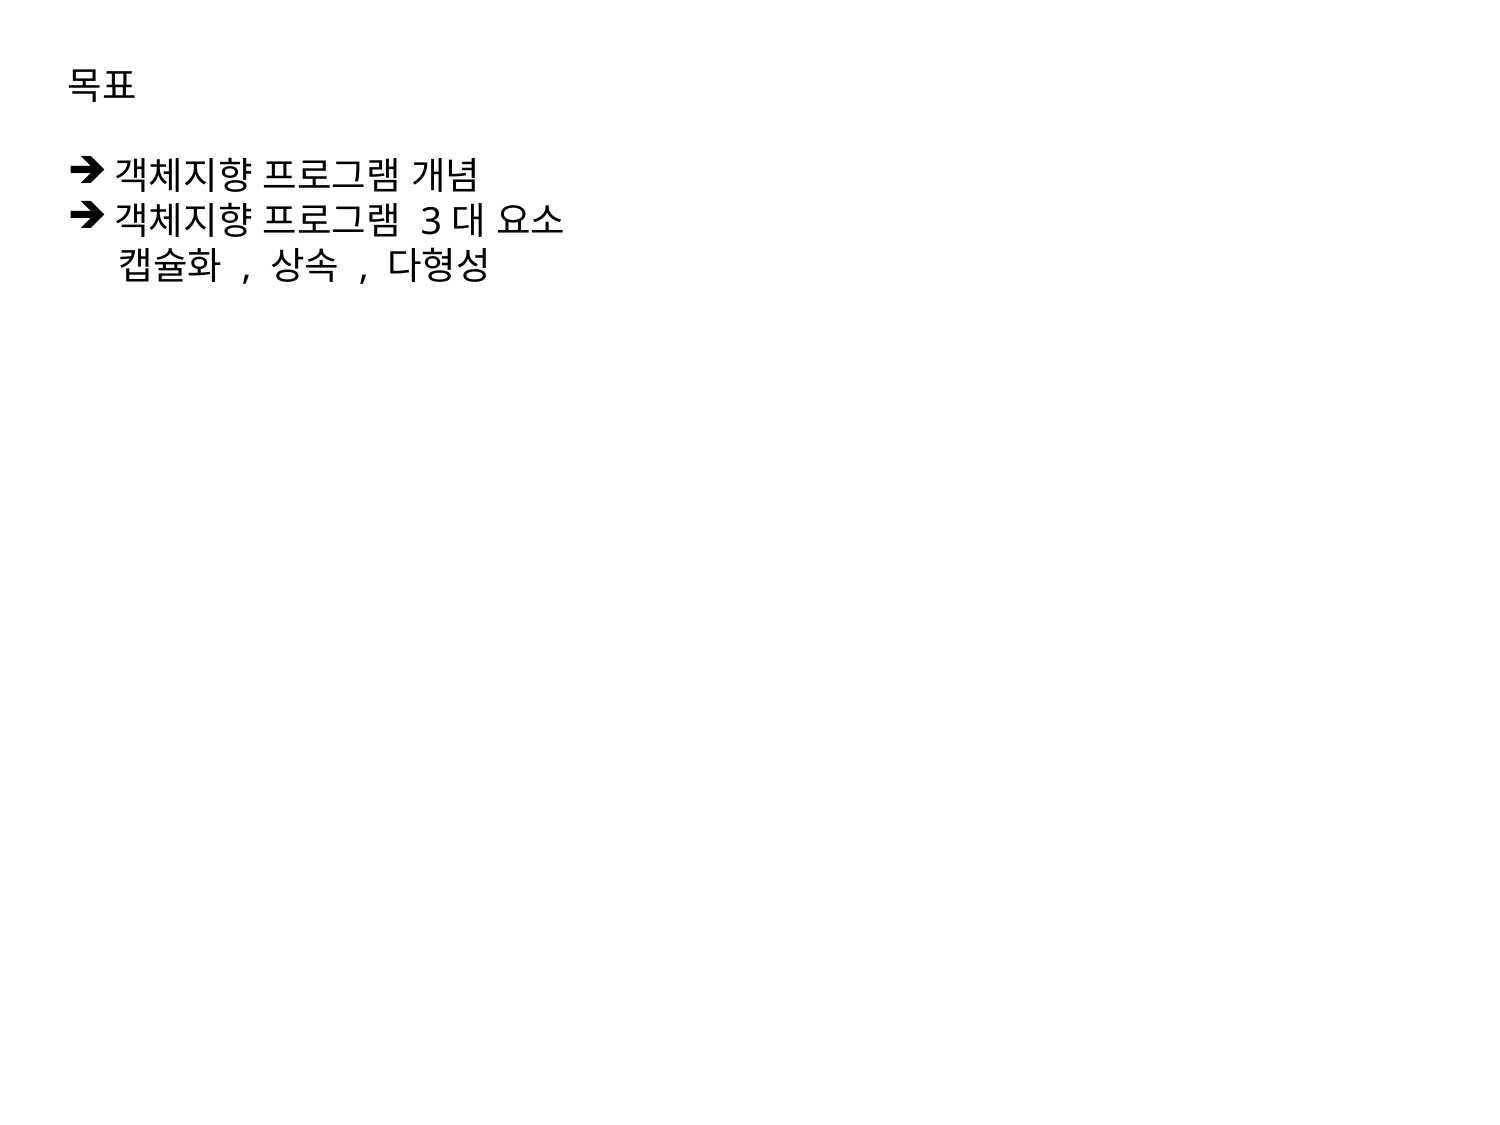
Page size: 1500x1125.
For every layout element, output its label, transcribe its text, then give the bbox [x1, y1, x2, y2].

text_box 목표 객체지향 프로그램 개념 객체지향 프로그램 3대 요소 캡슐화 , 상속 , 다형성 [53, 54, 1187, 295]
